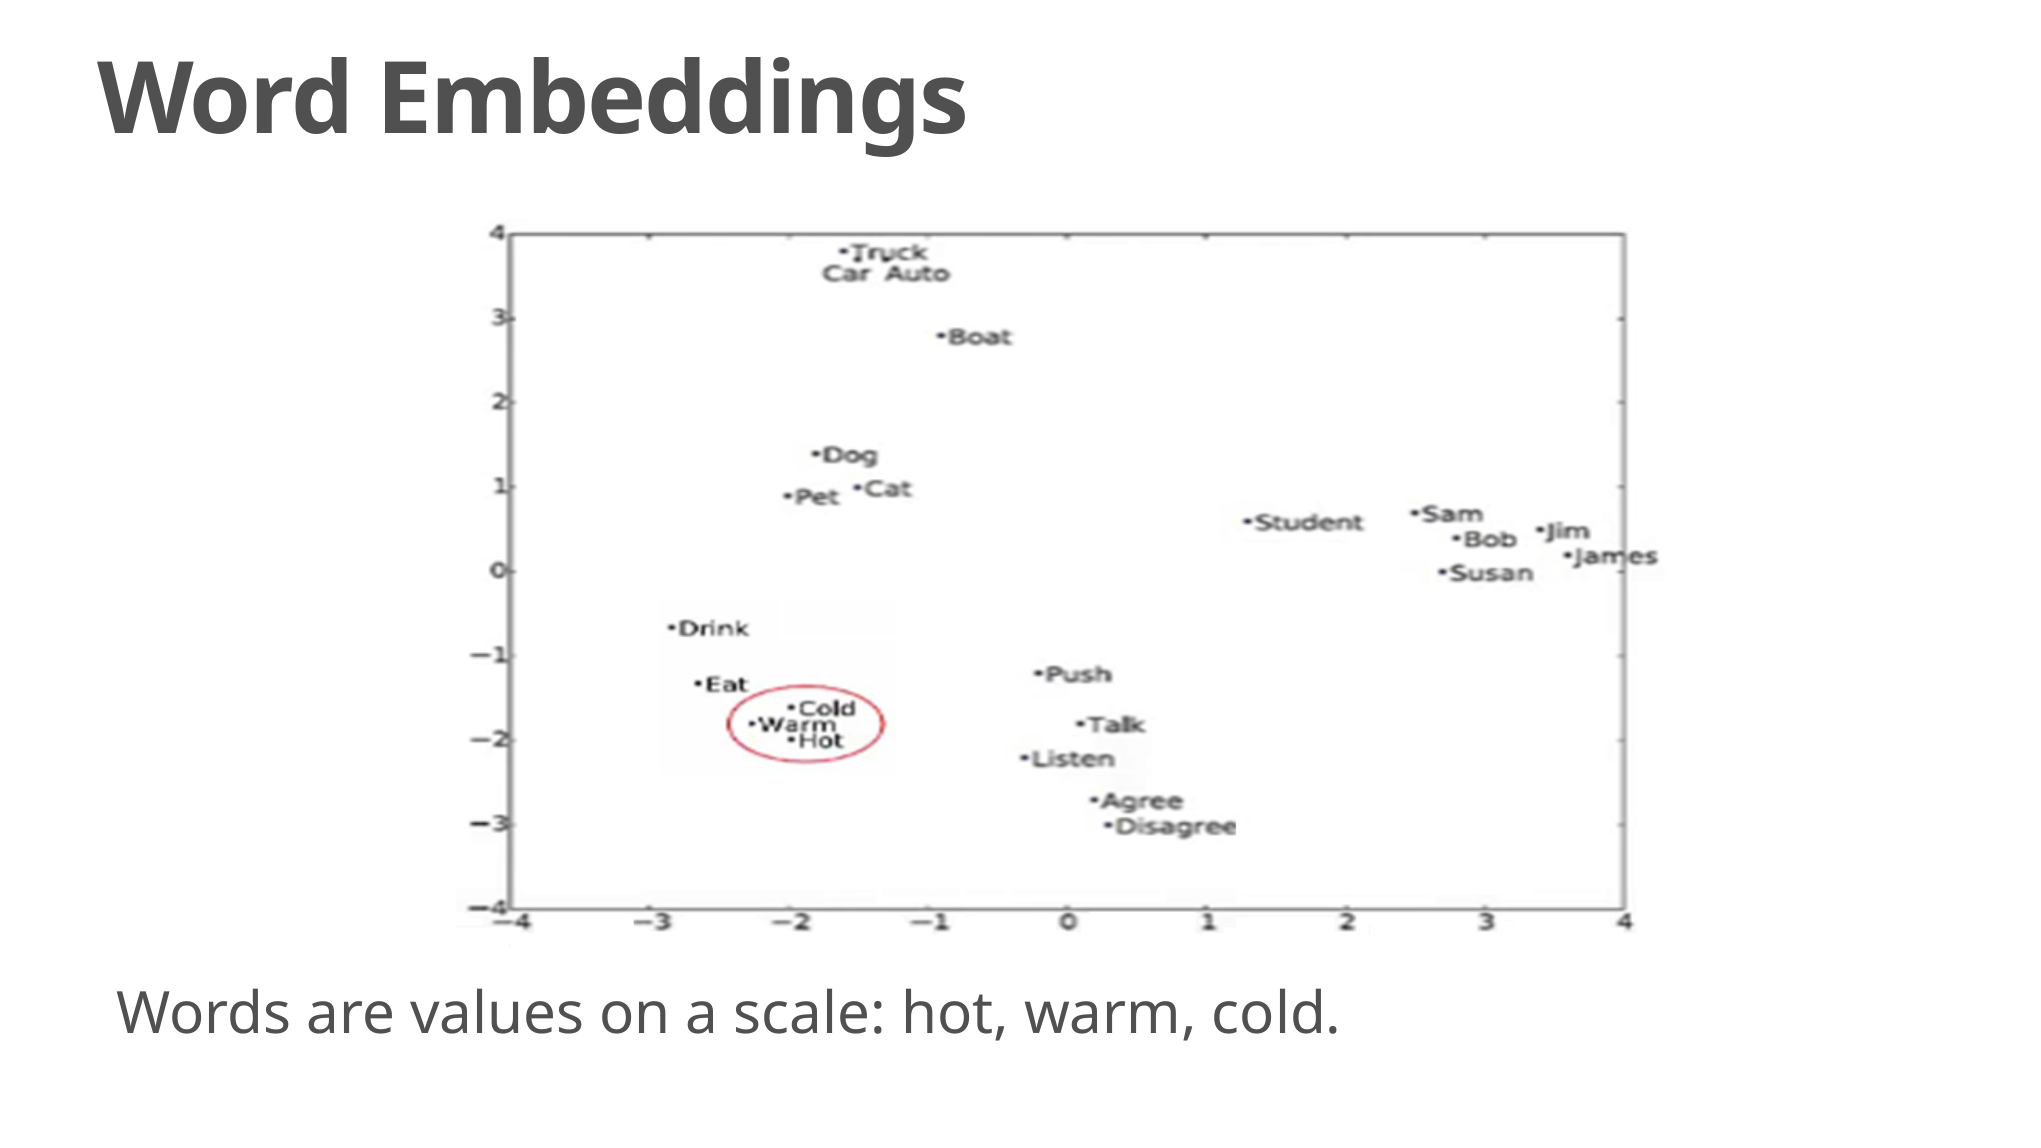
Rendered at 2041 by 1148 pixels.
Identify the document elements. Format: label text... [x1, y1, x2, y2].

text_box Words are values on a scale: hot, warm, cold. [101, 967, 1784, 1053]
text_box Word Embeddings [82, 40, 2034, 210]
picture [453, 209, 1668, 947]
